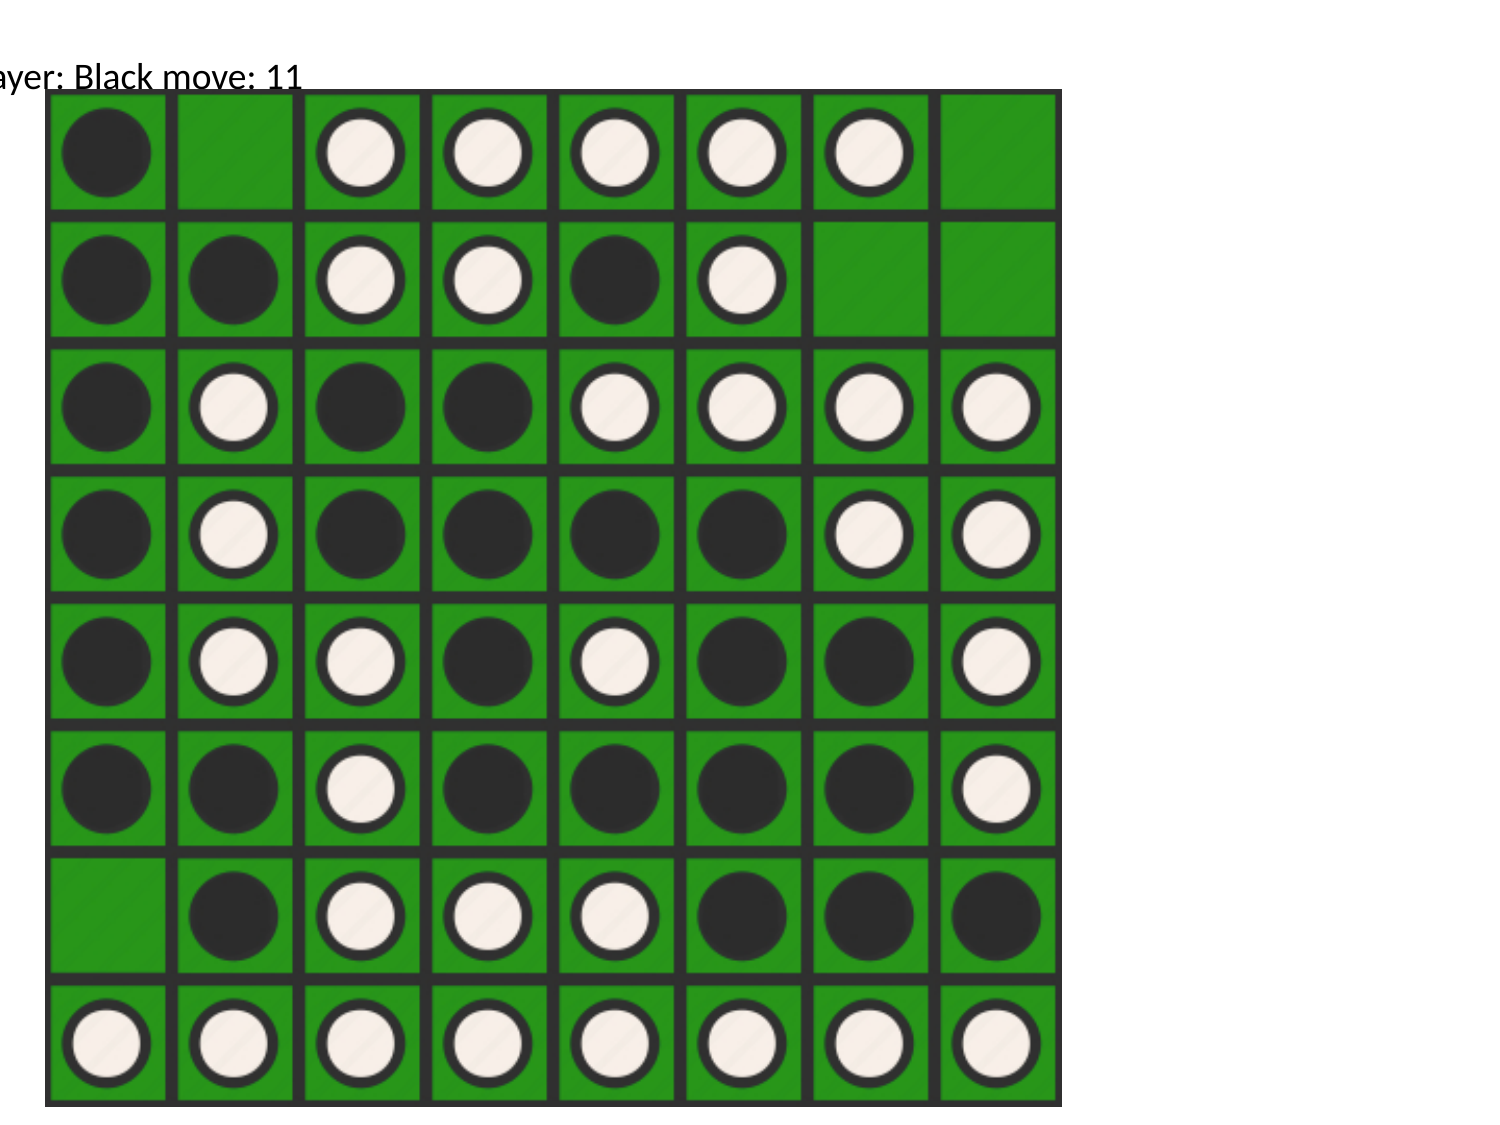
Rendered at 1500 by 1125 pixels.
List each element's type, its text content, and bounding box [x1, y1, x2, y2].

text_box turn: 55 player: Black move: 11 [0, 44, 319, 105]
picture [44, 89, 1062, 1107]
